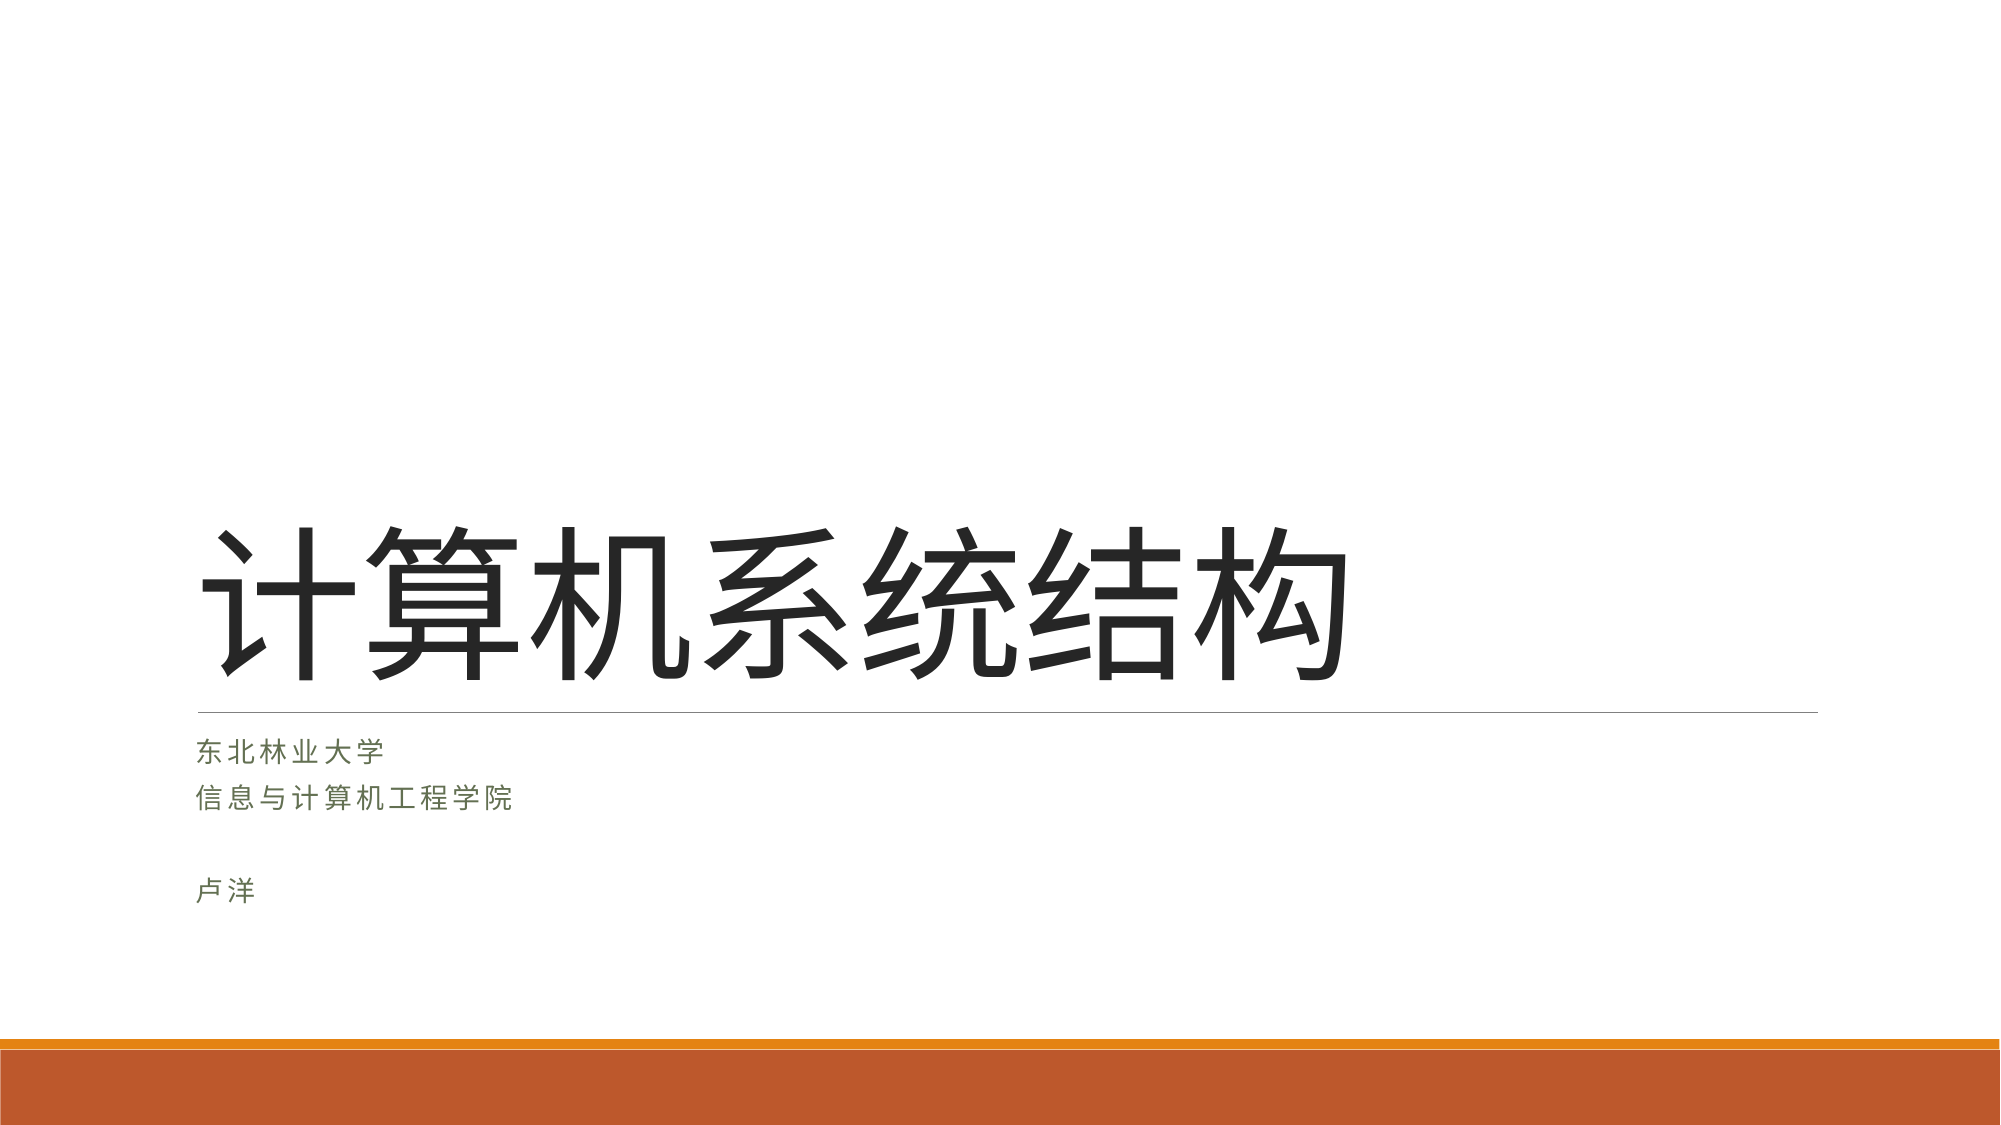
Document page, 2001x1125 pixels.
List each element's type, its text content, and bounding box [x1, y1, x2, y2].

subtitle 东北林业大学 信息与计算机工程学院 卢洋 [180, 730, 1831, 919]
title 计算机系统结构 [180, 124, 1830, 710]
